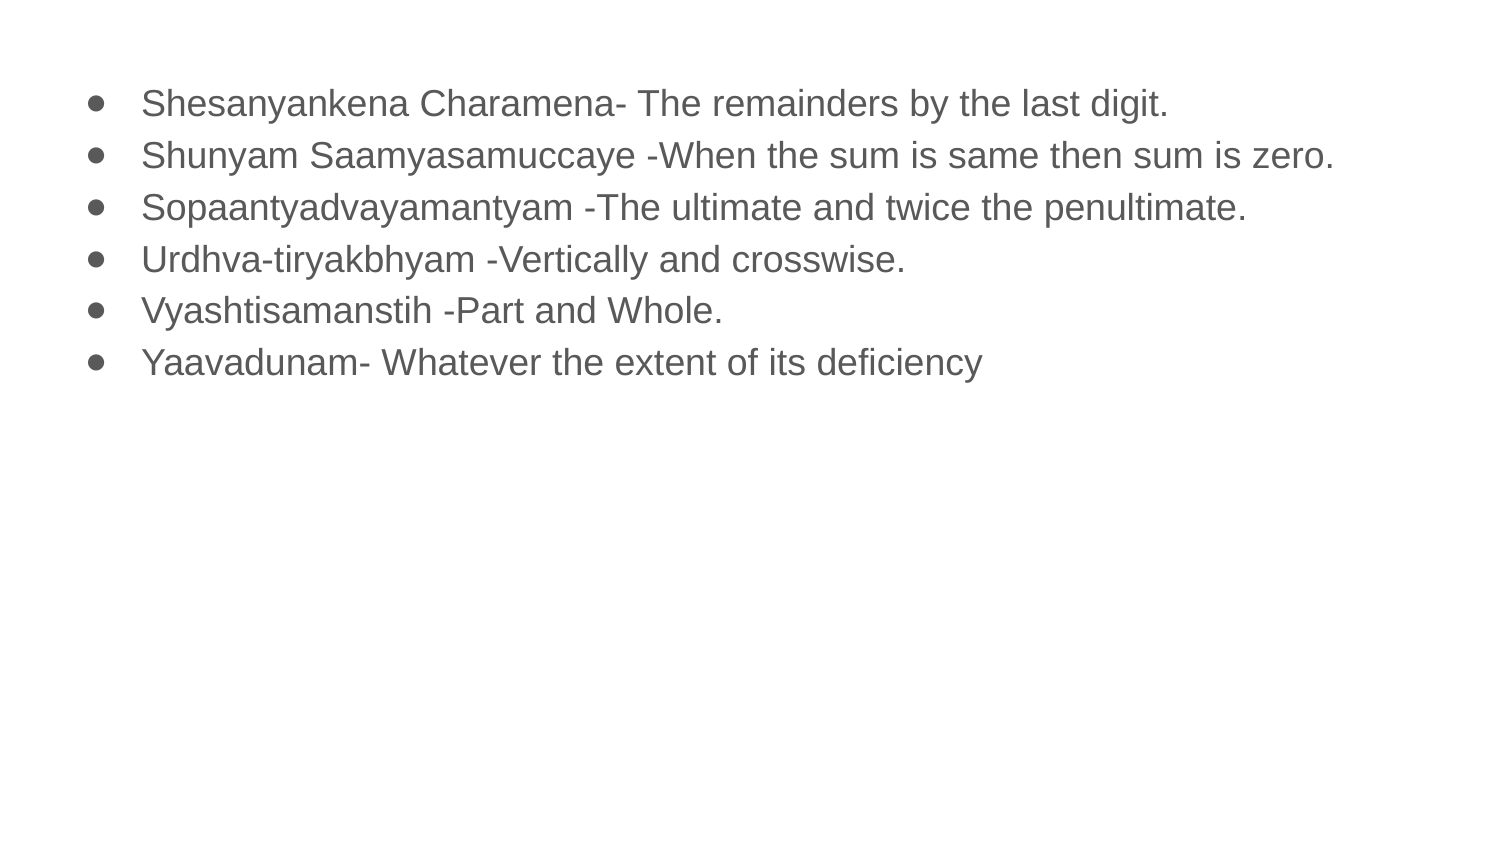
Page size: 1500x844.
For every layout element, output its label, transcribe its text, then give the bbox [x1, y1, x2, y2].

list Shesanyankena Charamena- The remainders by the last digit. Shunyam Saamyasamuccaye -When the sum is same then sum is zero. Sopaantyadvayamantyam -The ultimate and twice the penultimate. Urdhva-tiryakbhyam -Vertically and crosswise. Vyashtisamanstih -Part and Whole. Yaavadunam- Whatever the extent of its deficiency [51, 57, 1449, 750]
